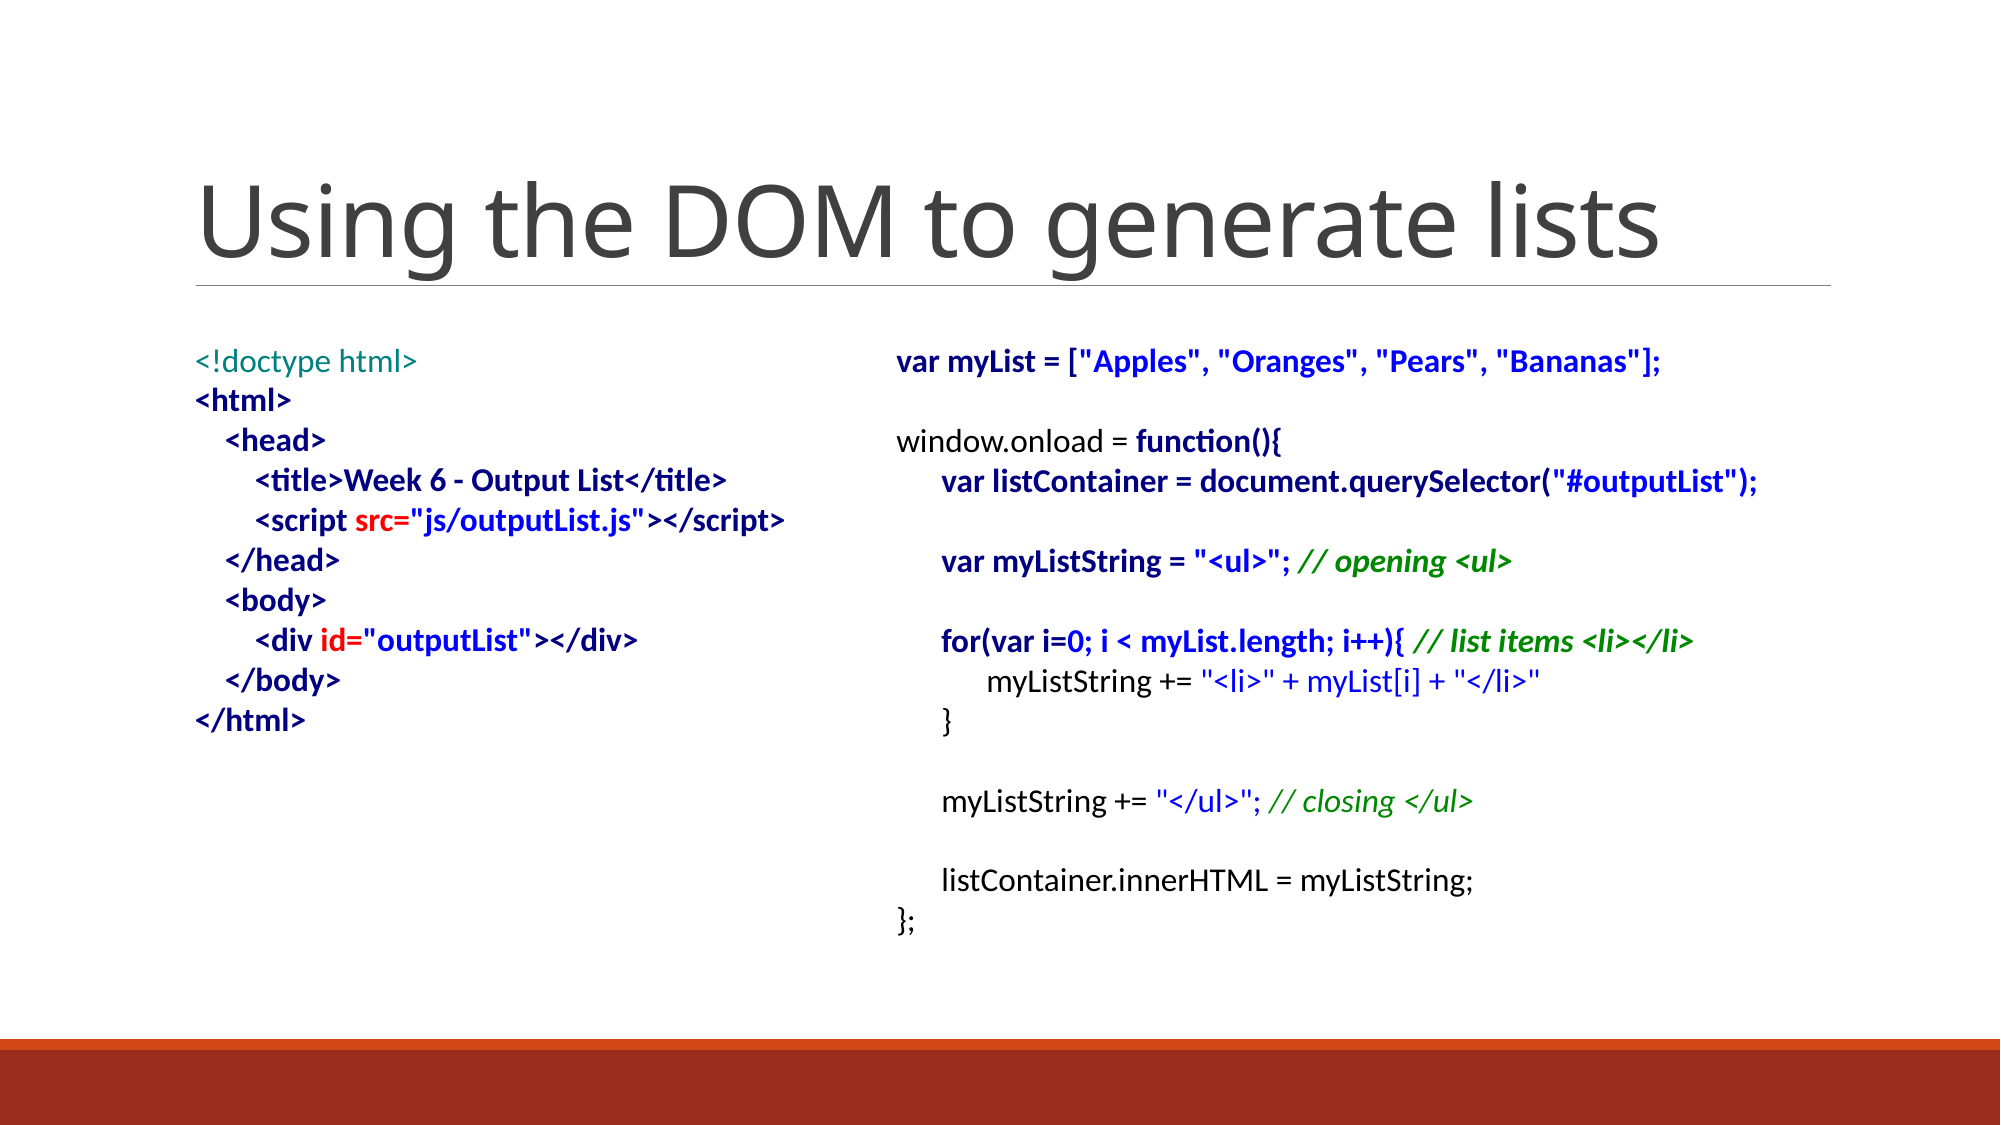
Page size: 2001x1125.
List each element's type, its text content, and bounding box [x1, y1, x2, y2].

title Using the DOM to generate lists [180, 47, 1830, 285]
text_box <!doctype html> <html> <head> <title>Week 6 - Output List</title> <script src="js/outputList.js"></script> </head> <body> <div id="outputList"></div> </body> </html> [180, 331, 836, 746]
text_box var myList = ["Apples", "Oranges", "Pears", "Bananas"]; window.onload = function(){ var listContainer = document.querySelector("#outputList"); var myListString = "<ul>"; // opening <ul> for(var i=0; i < myList.length; i++){ // list items <li></li> myListString += "<li>" + myList[i] + "</li>" } myListString += "</ul>"; // closing </ul> listContainer.innerHTML = myListString; }; [881, 332, 1830, 946]
